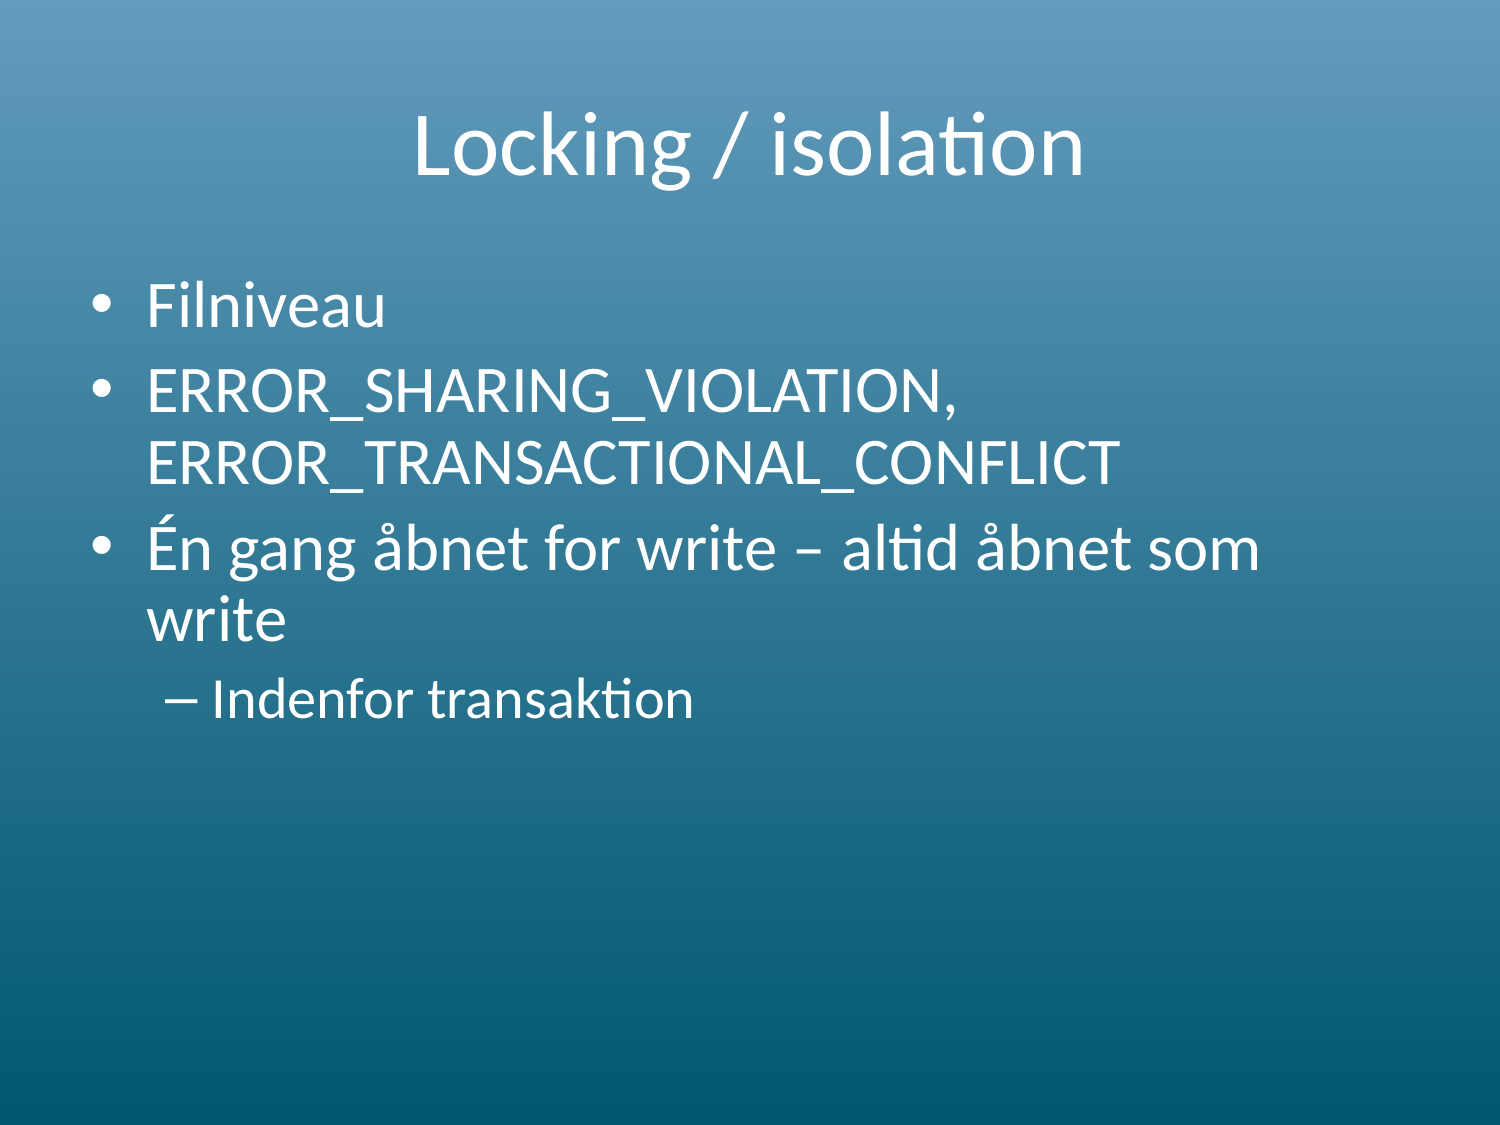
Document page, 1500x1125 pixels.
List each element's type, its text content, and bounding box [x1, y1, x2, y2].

title Locking / isolation [74, 44, 1426, 233]
list Filniveau ERROR_SHARING_VIOLATION, ERROR_TRANSACTIONAL_CONFLICT Én gang åbnet for write – altid åbnet som write Indenfor transaktion [74, 262, 1426, 351]
